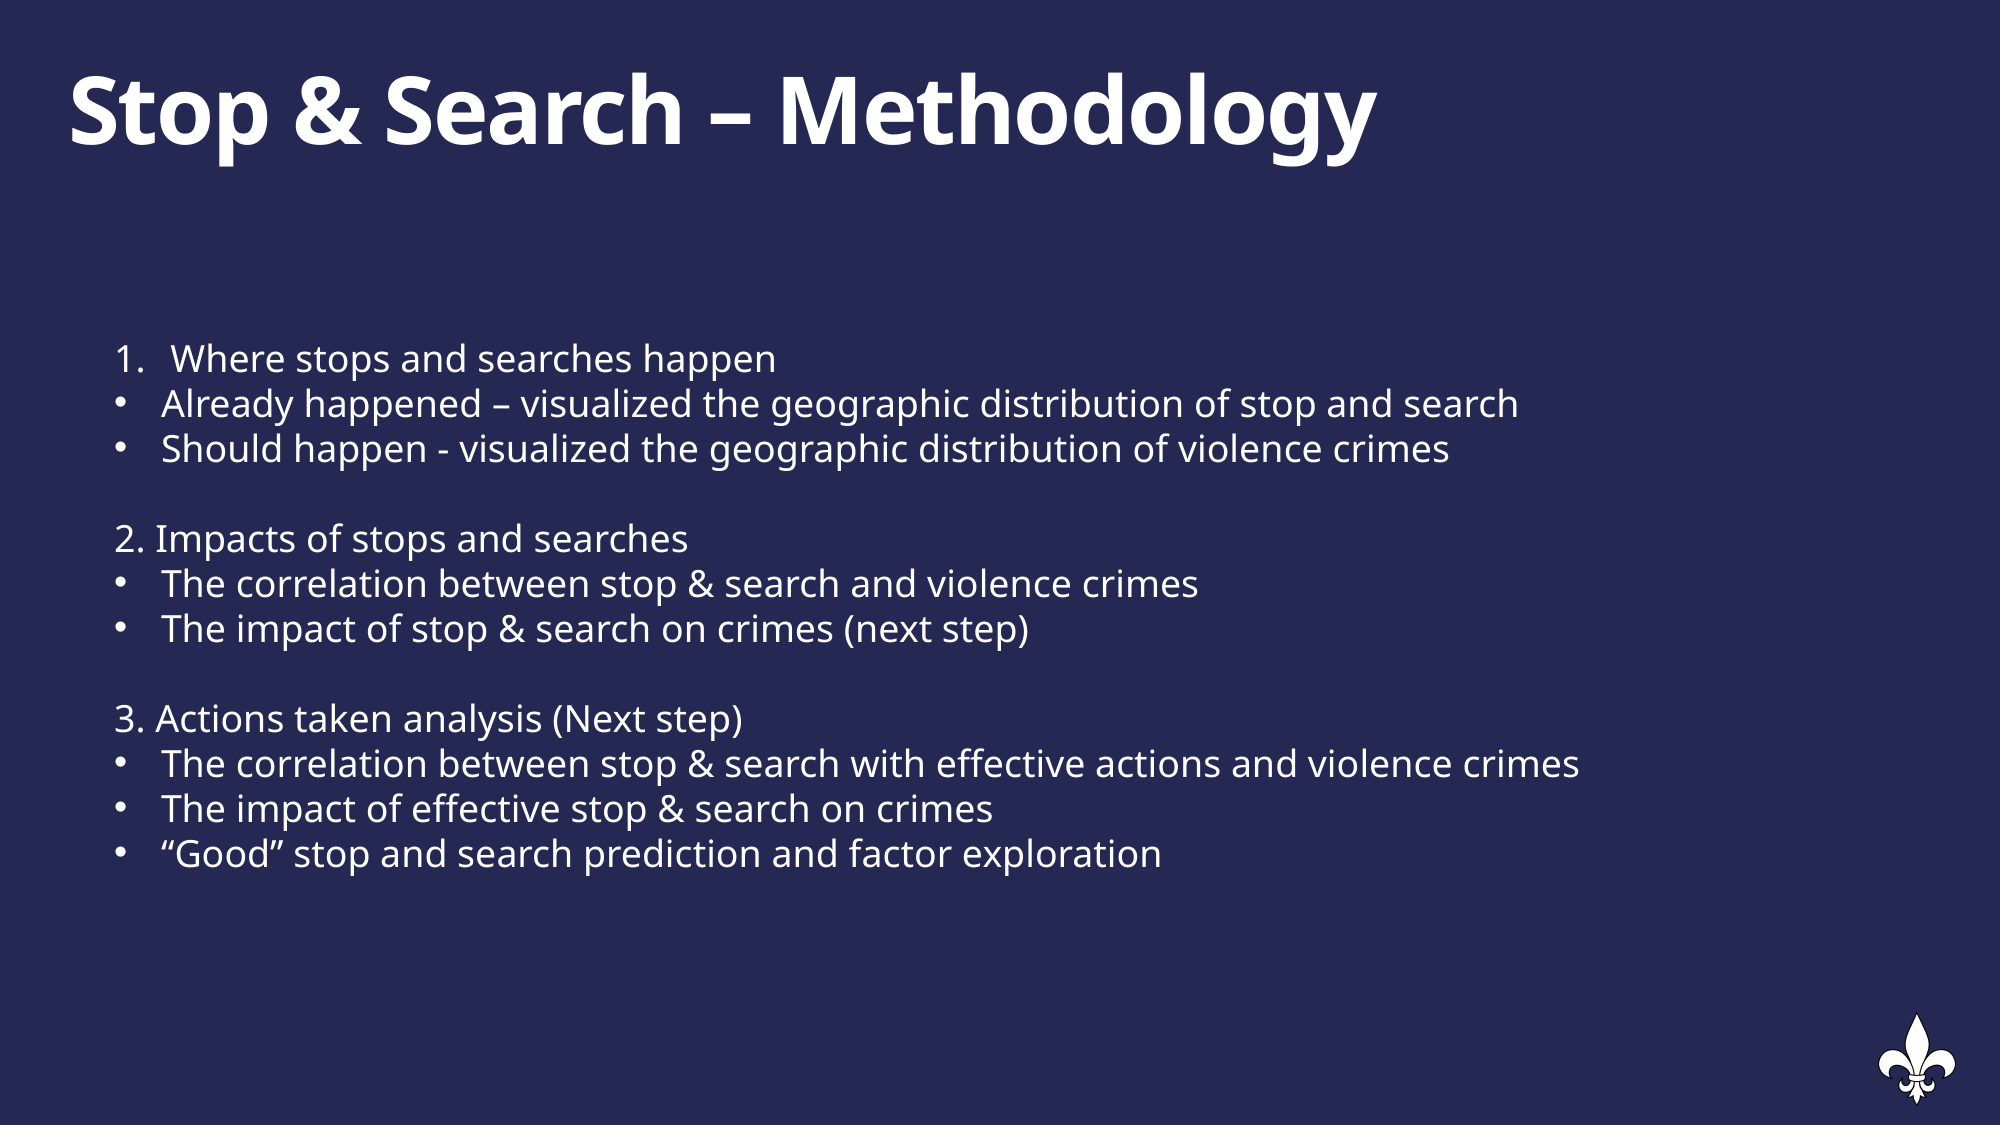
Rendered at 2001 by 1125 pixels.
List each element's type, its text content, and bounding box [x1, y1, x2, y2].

text_box Where stops and searches happen Already happened – visualized the geographic distribution of stop and search Should happen - visualized the geographic distribution of violence crimes 2. Impacts of stops and searches The correlation between stop & search and violence crimes The impact of stop & search on crimes (next step) 3. Actions taken analysis (Next step) The correlation between stop & search with effective actions and violence crimes The impact of effective stop & search on crimes “Good” stop and search prediction and factor exploration [99, 327, 1955, 972]
picture [1878, 1012, 1956, 1106]
title Stop & Search – Methodology [44, 48, 1957, 197]
